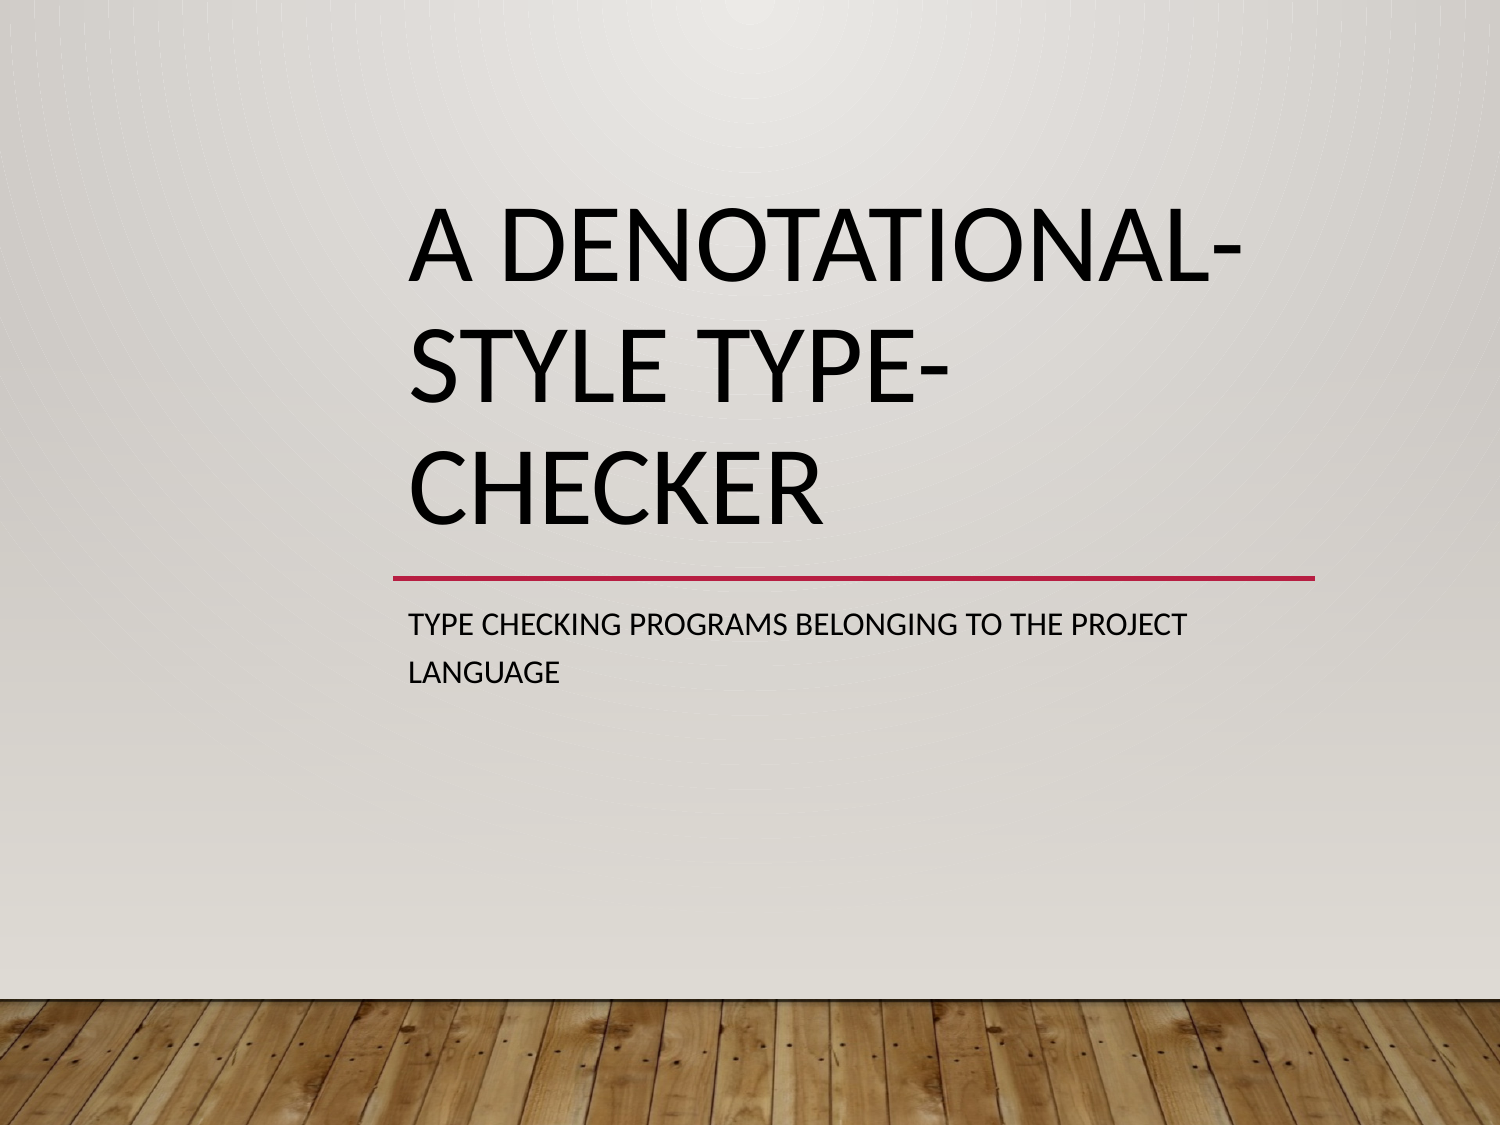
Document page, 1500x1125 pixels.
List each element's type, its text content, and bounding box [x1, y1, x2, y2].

picture [0, 999, 1500, 1125]
title A Denotational-Style Type-checker [393, 131, 1315, 549]
subtitle Type checking programs belonging to the project language [393, 579, 1315, 740]
